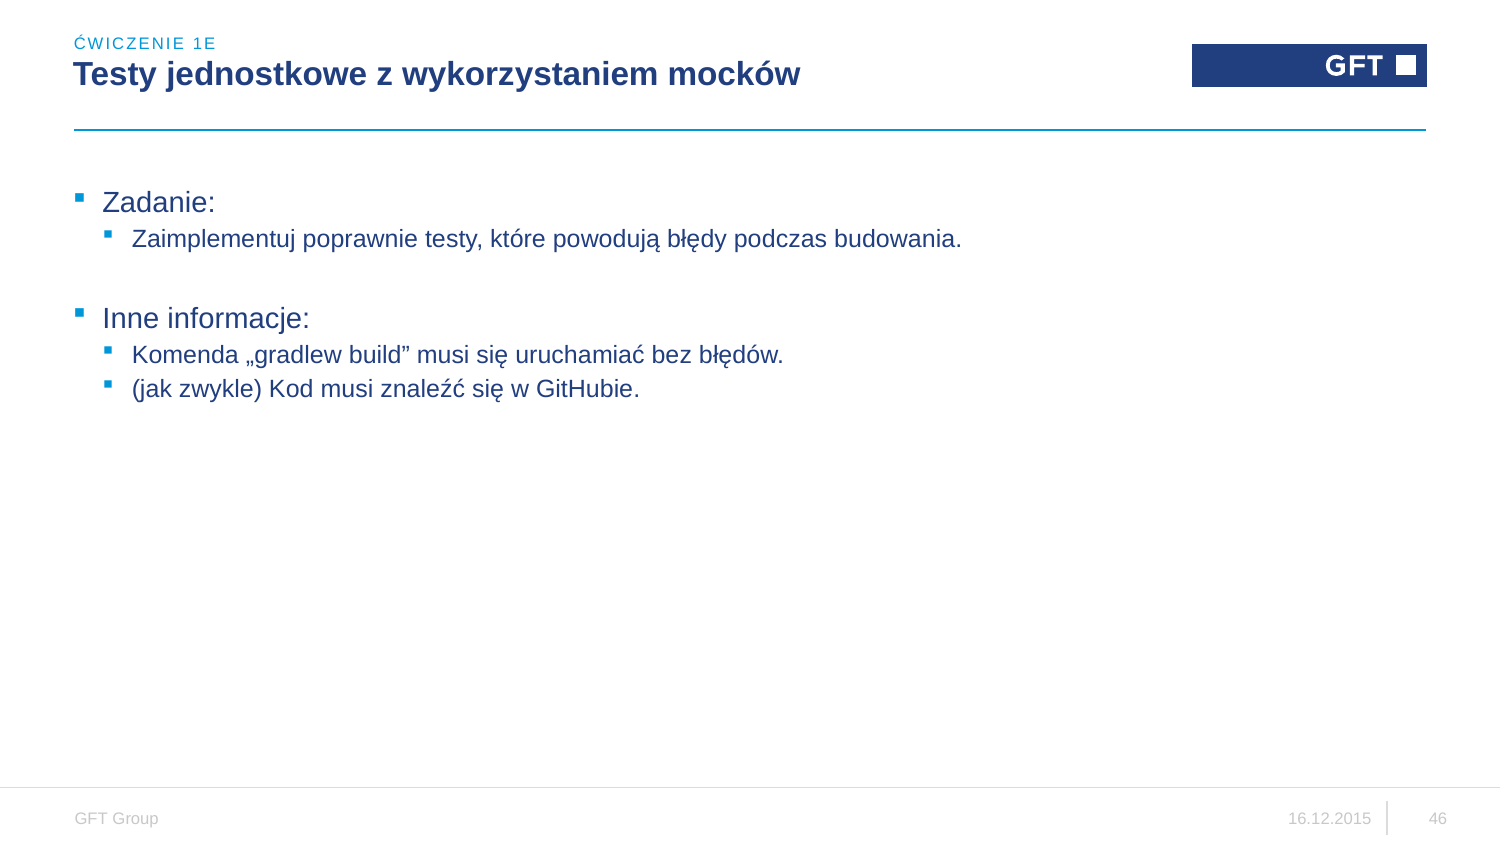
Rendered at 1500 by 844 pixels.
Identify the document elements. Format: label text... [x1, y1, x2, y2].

list ĆWICZENIE 1E [73, 32, 1172, 53]
title Testy jednostkowe z wykorzystaniem mocków [72, 56, 1171, 94]
list Zadanie: Zaimplementuj poprawnie testy, które powodują błędy podczas budowania. Inne informacje: Komenda „gradlew build” musi się uruchamiać bez błędów. (jak zwykle) Kod musi znaleźć się w GitHubie. [72, 183, 1403, 736]
